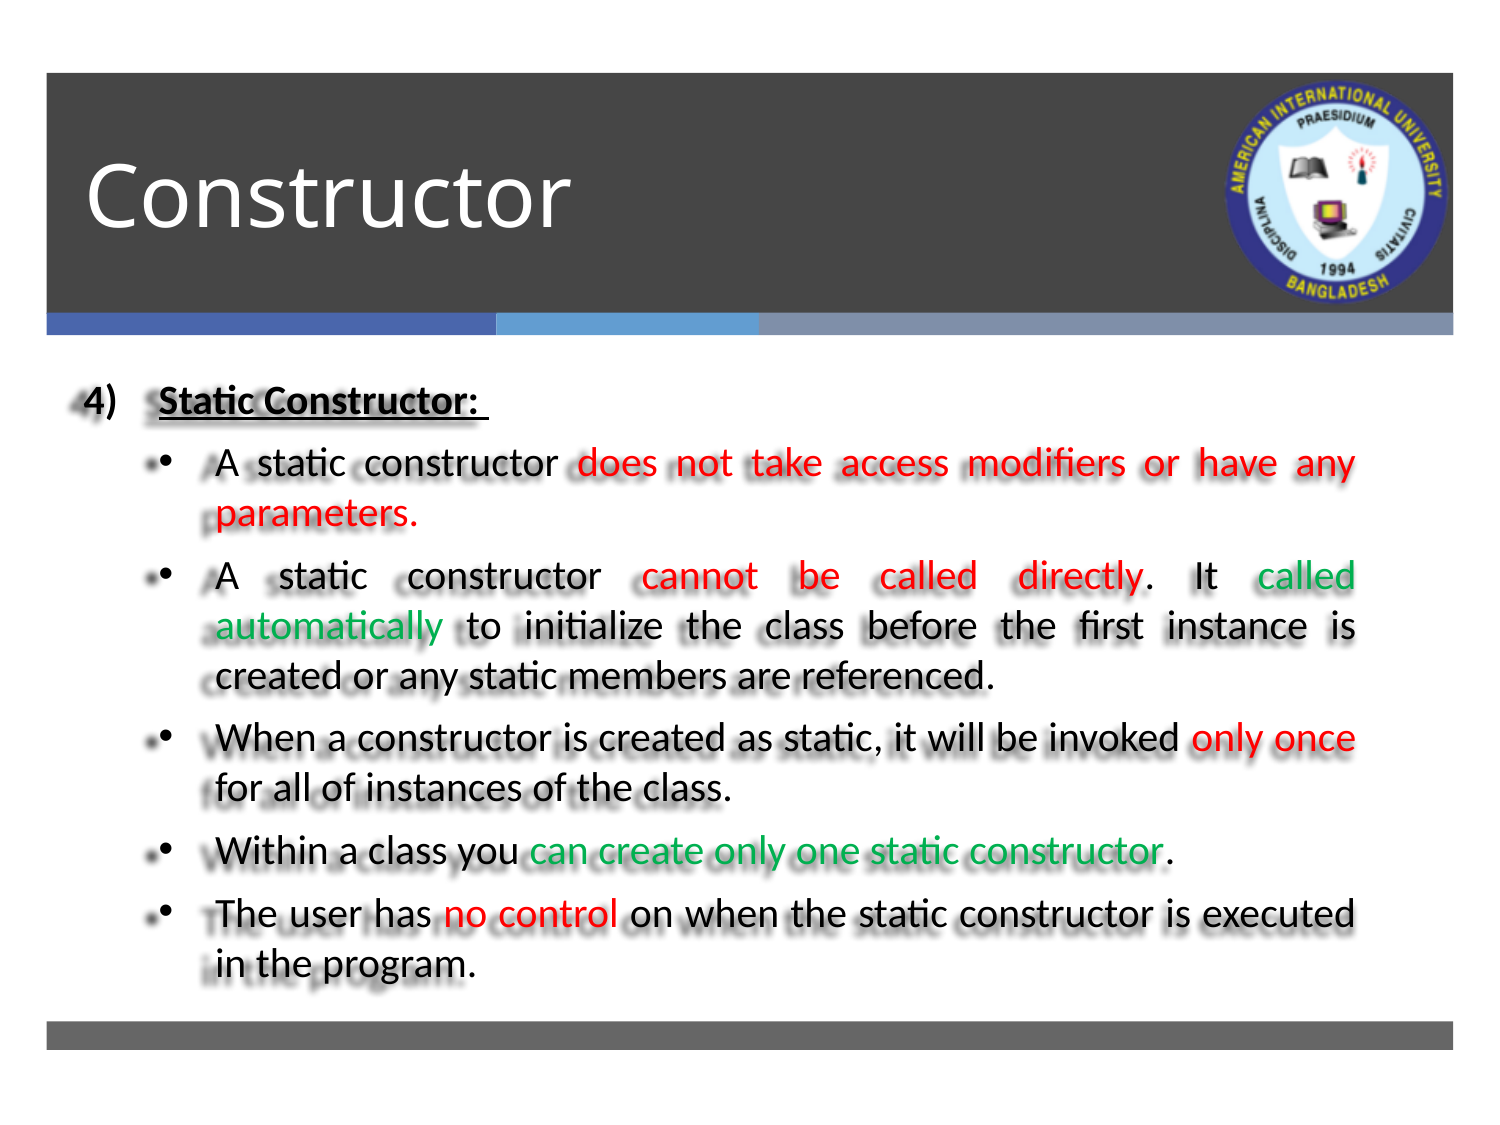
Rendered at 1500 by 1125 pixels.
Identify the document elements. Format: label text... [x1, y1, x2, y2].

title Constructor [69, 73, 1351, 253]
text_box Static Constructor: A static constructor does not take access modifiers or have any parameters. A static constructor cannot be called directly. It called automatically to initialize the class before the first instance is created or any static members are referenced. When a constructor is created as static, it will be invoked only once for all of instances of the class. Within a class you can create only one static constructor. The user has no control on when the static constructor is executed in the program. [68, 365, 1372, 1056]
picture [1220, 75, 1454, 310]
